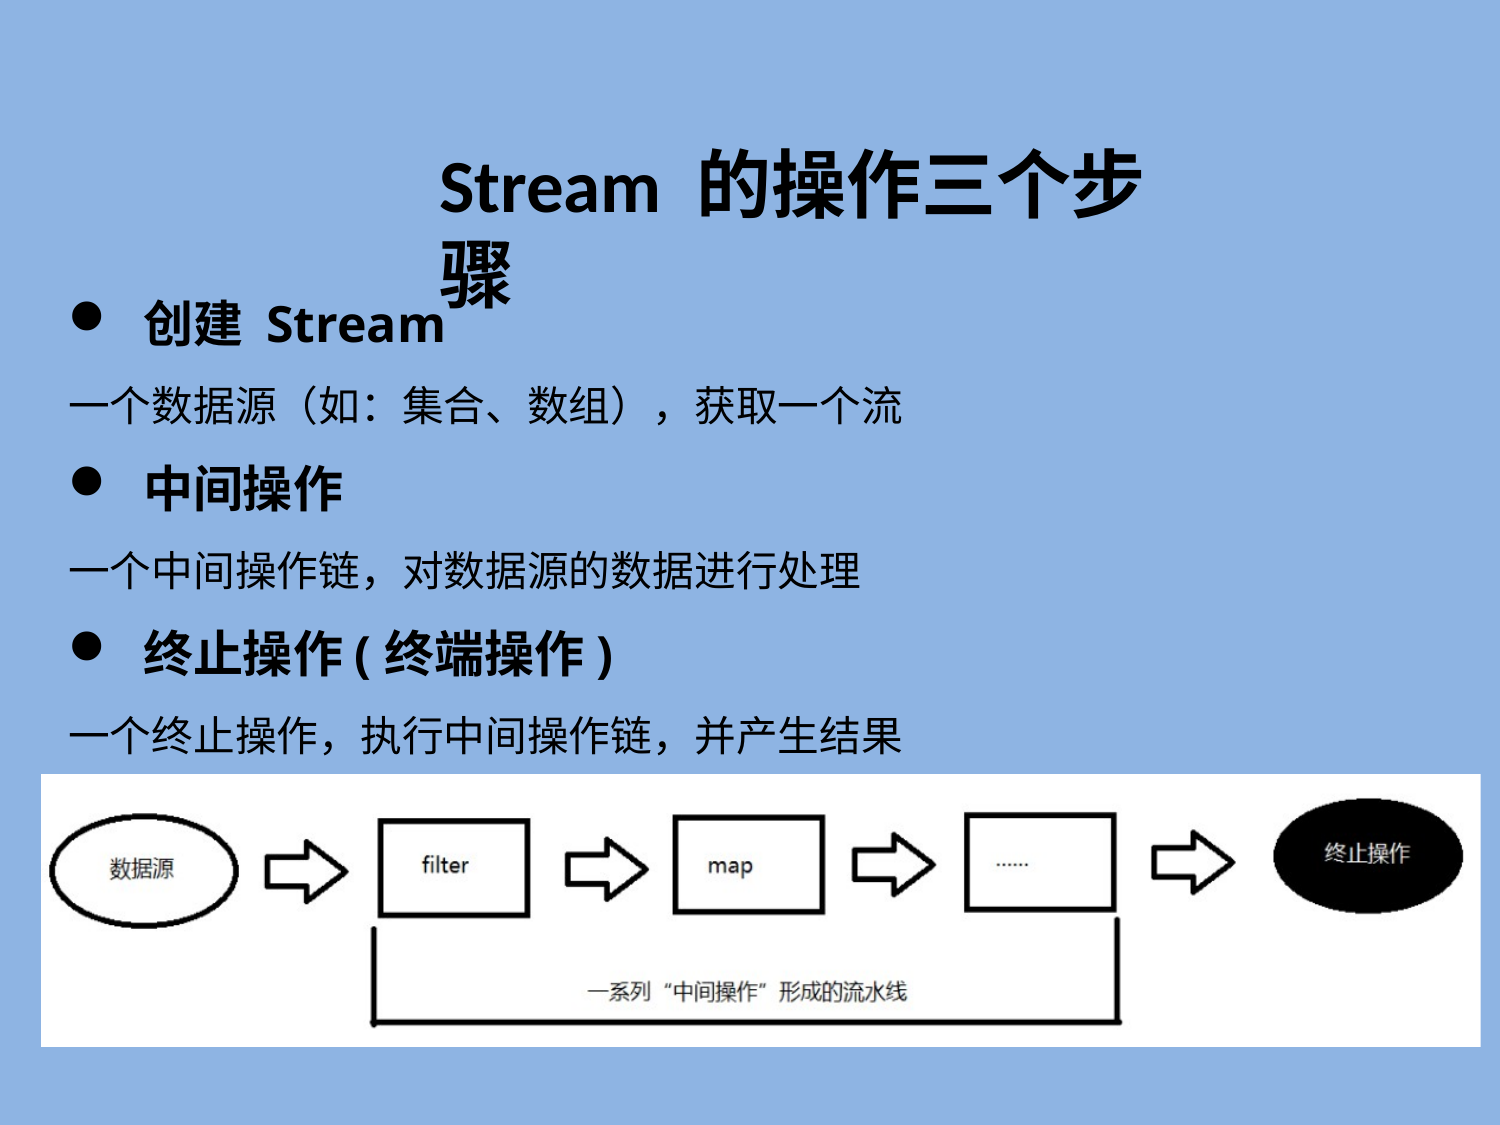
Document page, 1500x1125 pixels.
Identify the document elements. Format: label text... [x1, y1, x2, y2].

text_box [41, 774, 1481, 1047]
text_box 创建 Stream 一个数据源（如：集合、数组），获取一个流 中间操作 一个中间操作链，对数据源的数据进行处理 终止操作(终端操作) 一个终止操作，执行中间操作链，并产生结果 [66, 257, 905, 760]
title Stream 的操作三个步骤 [437, 135, 1209, 326]
